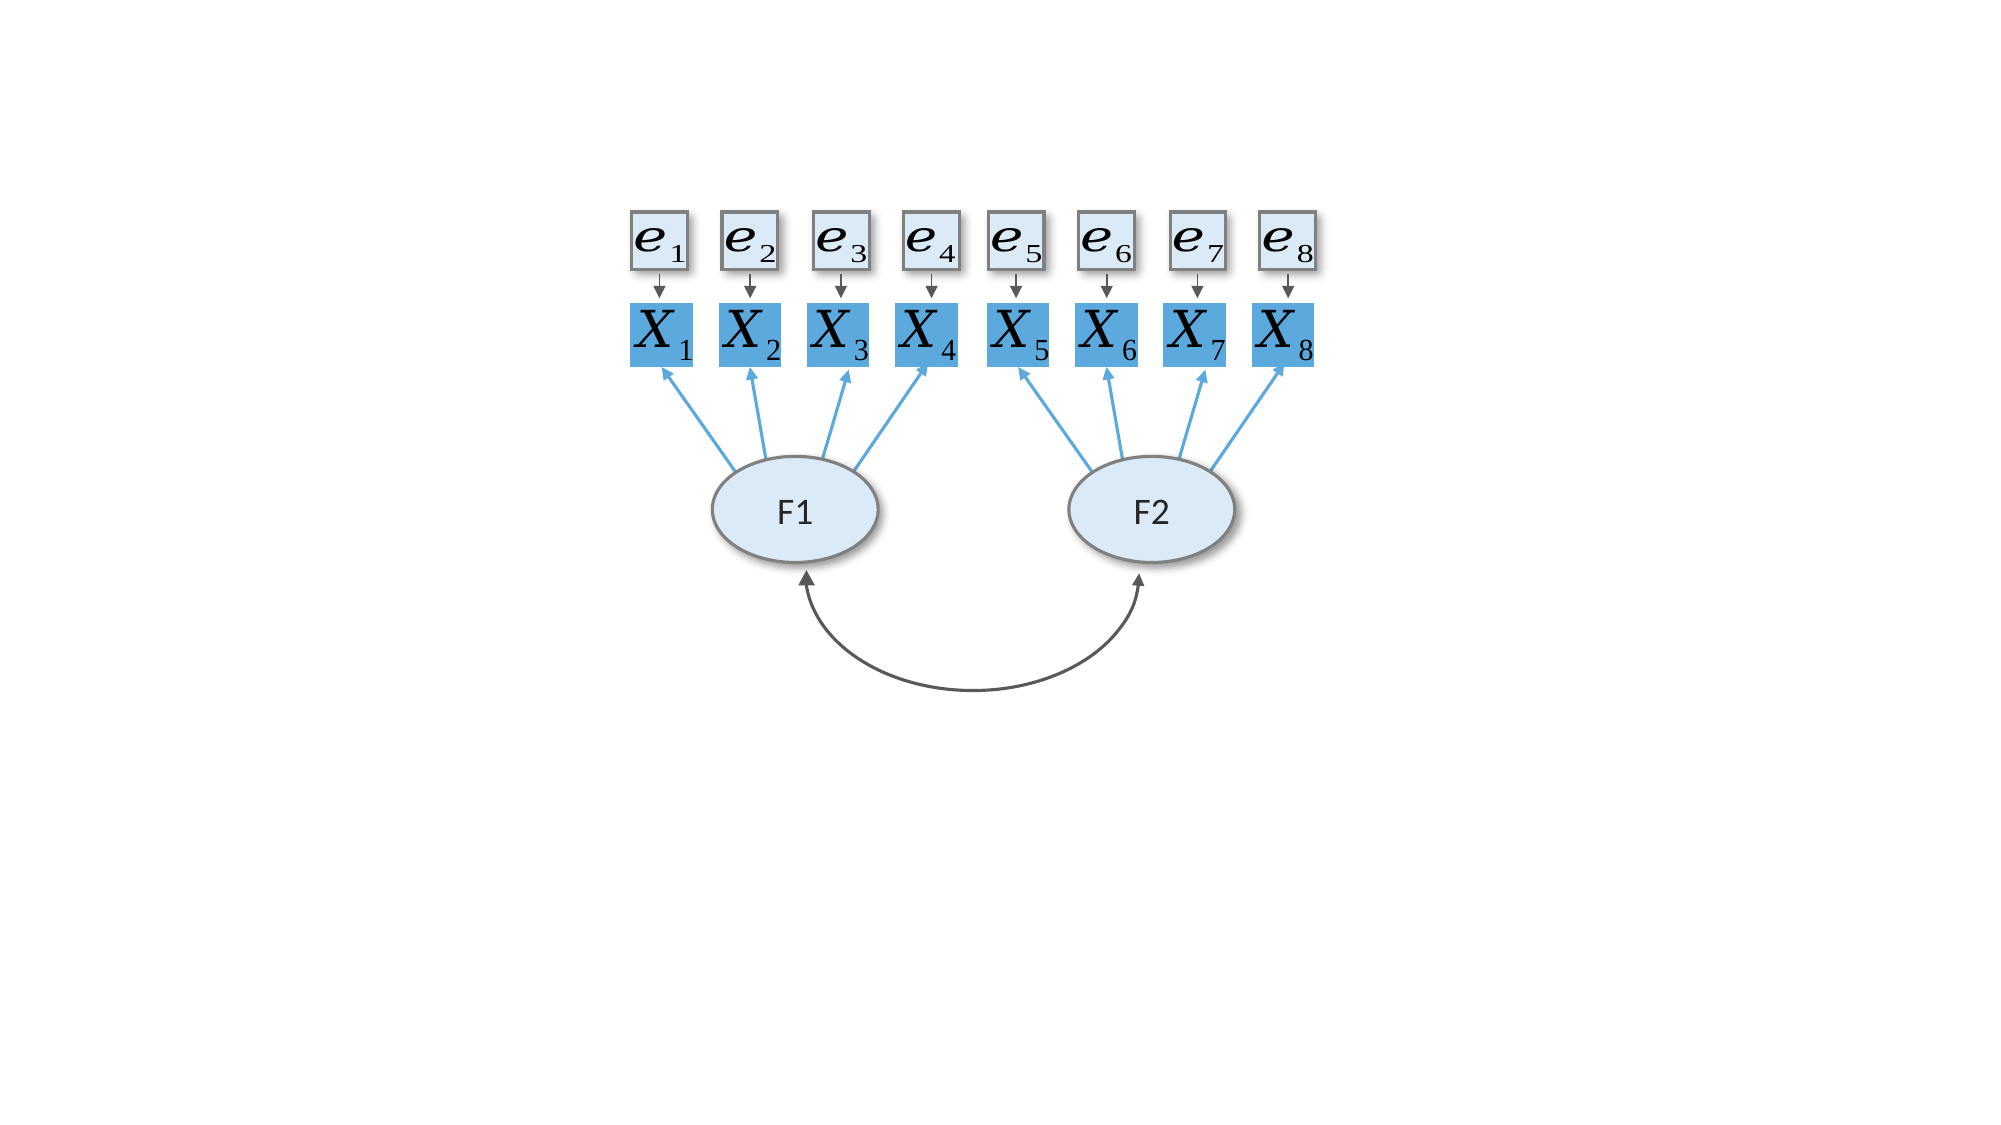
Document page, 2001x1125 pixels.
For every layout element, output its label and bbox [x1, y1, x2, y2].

text_box [630, 213, 1315, 691]
